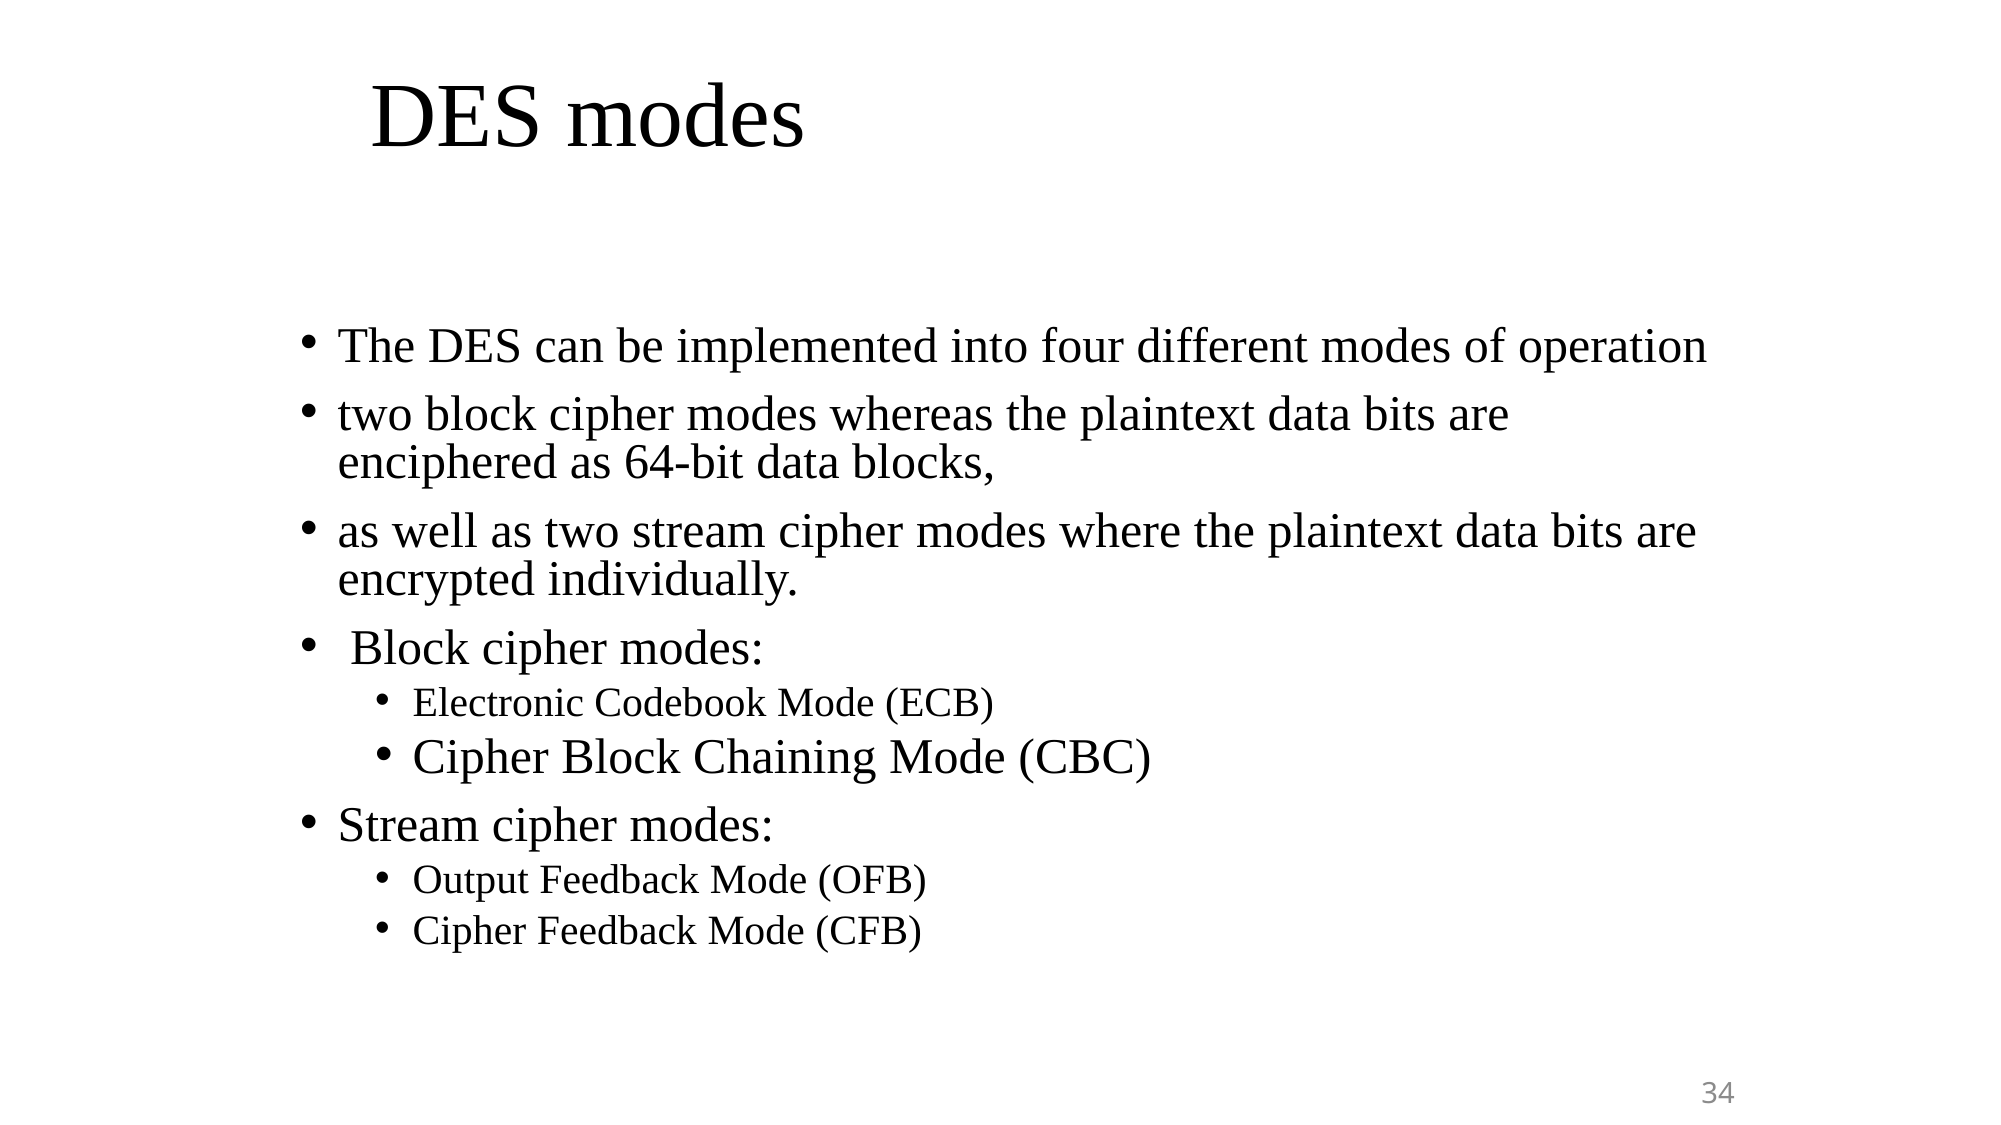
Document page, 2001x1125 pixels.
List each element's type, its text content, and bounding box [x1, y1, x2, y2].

list The DES can be implemented into four different modes of operation two block cipher modes whereas the plaintext data bits are enciphered as 64-bit data blocks, as well as two stream cipher modes where the plaintext data bits are encrypted individually. Block cipher modes: Electronic Codebook Mode (ECB) Cipher Block Chaining Mode (CBC) Stream cipher modes: Output Feedback Mode (OFB) Cipher Feedback Mode (CFB) [285, 316, 1750, 1050]
title DES modes [355, 46, 1637, 188]
slide_number 34 [1437, 1062, 1750, 1125]
